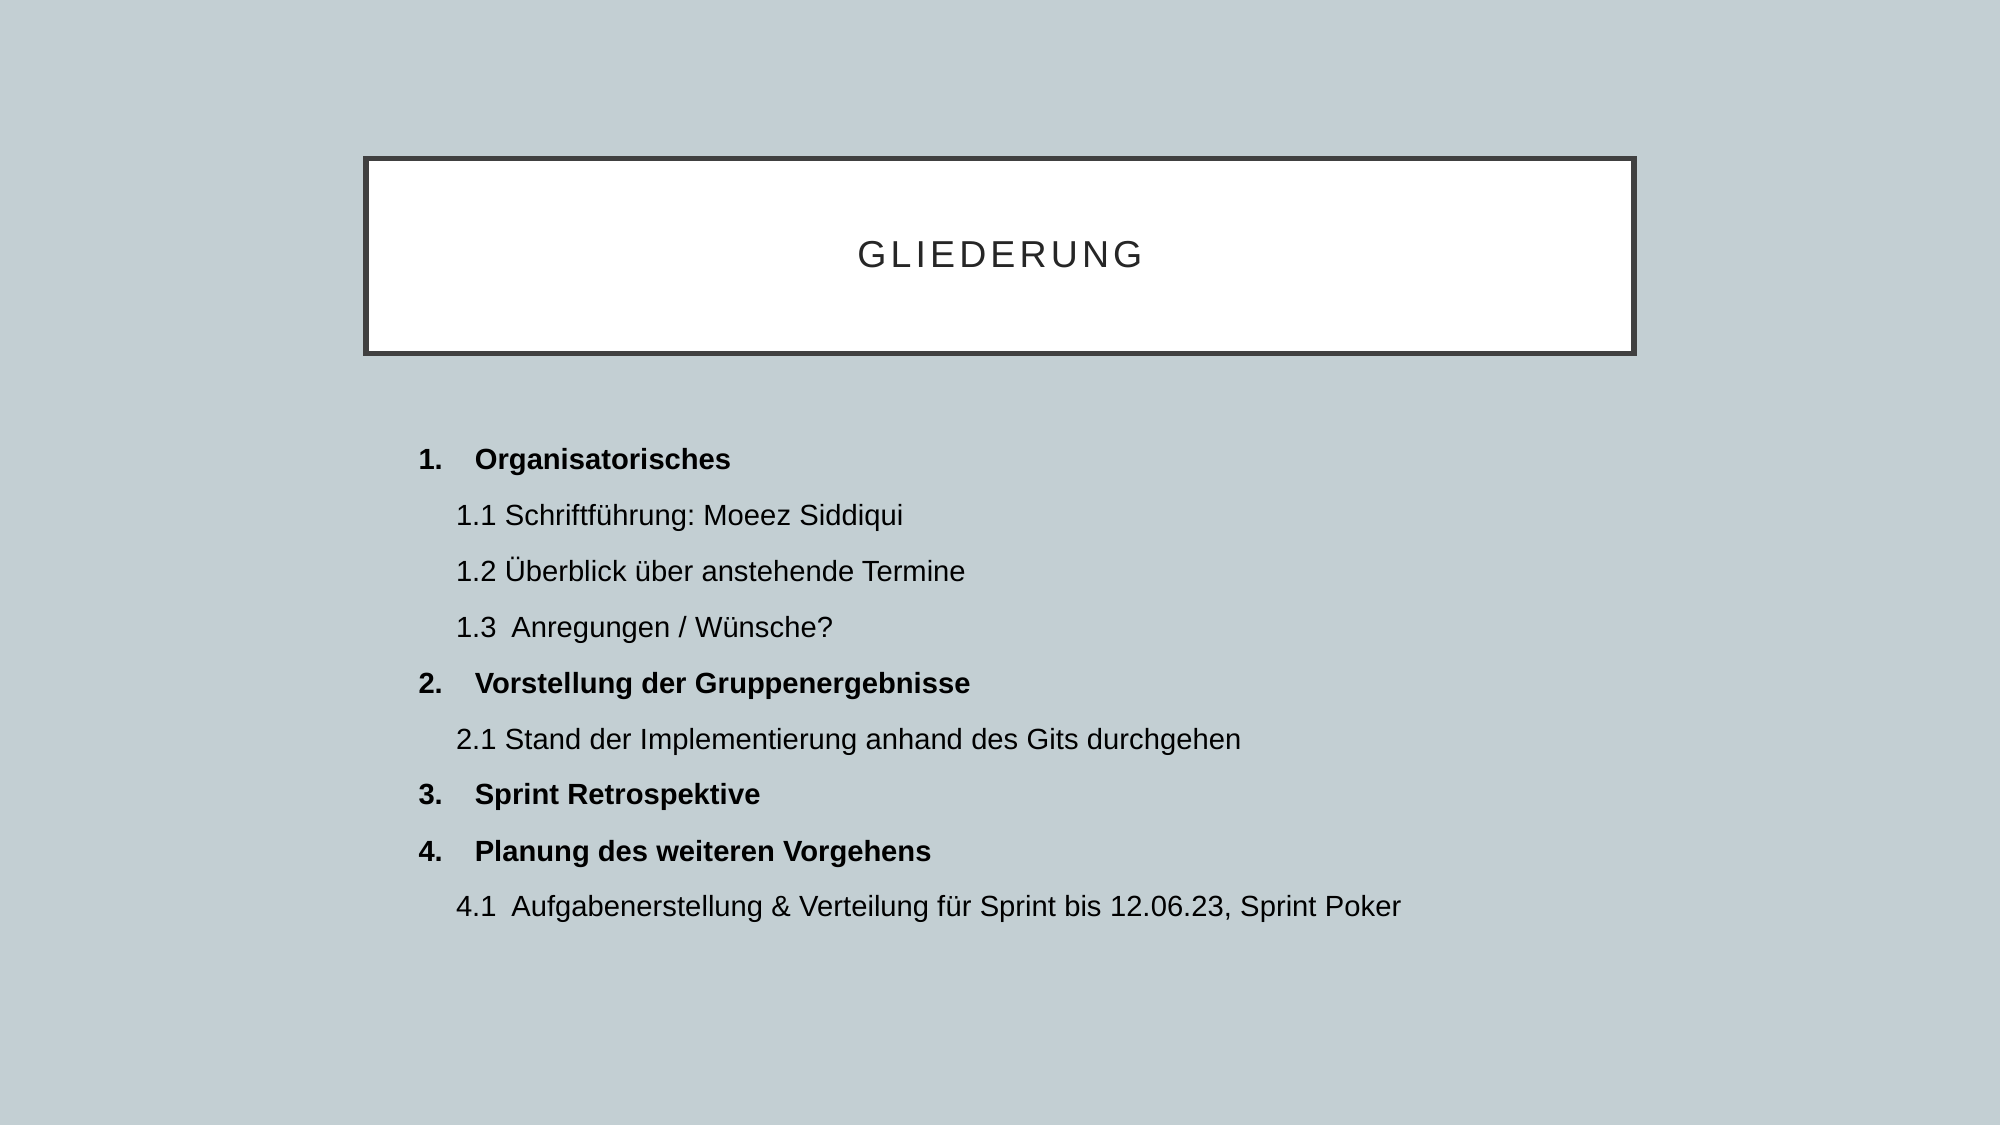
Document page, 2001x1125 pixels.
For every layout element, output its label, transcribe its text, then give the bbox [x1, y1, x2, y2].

list Organisatorisches 1.1 Schriftführung: Moeez Siddiqui 1.2 Überblick über anstehende Termine 1.3 Anregungen / Wünsche? Vorstellung der Gruppenergebnisse 2.1 Stand der Implementierung anhand des Gits durchgehen Sprint Retrospektive Planung des weiteren Vorgehens 4.1 Aufgabenerstellung & Verteilung für Sprint bis 12.06.23, Sprint Poker [366, 432, 1634, 1049]
title Gliederung [363, 156, 1637, 356]
